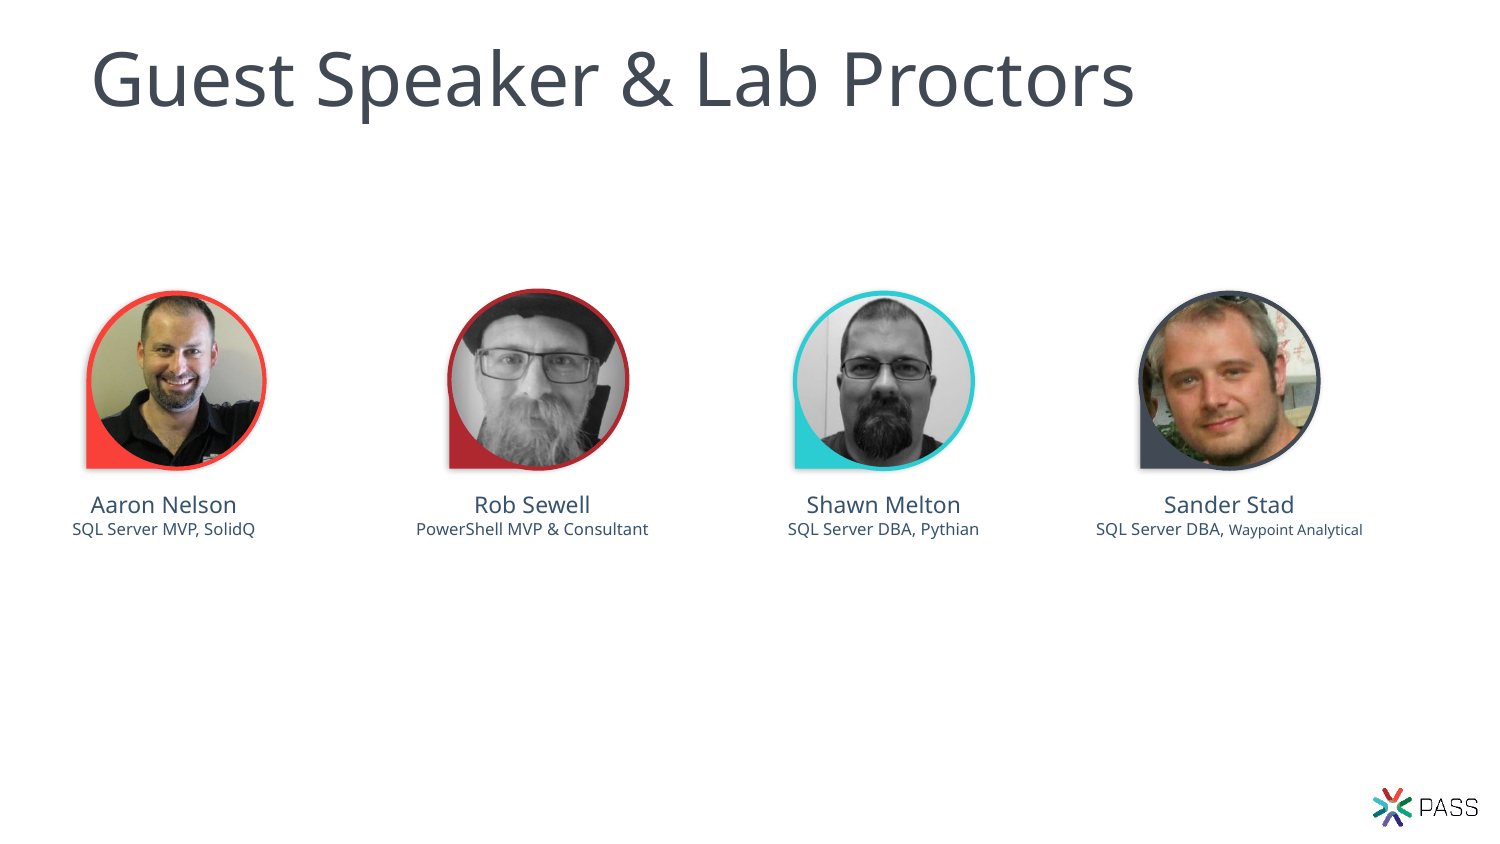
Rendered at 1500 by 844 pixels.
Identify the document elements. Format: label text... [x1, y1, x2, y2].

text_box [1138, 291, 1321, 471]
text_box [447, 288, 630, 471]
text_box [1139, 398, 1211, 470]
text_box Rob Sewell PowerShell MVP & Consultant [401, 483, 664, 546]
text_box [448, 398, 520, 470]
text_box [794, 401, 864, 470]
title Guest Speaker & Lab Proctors [75, 41, 1425, 142]
text_box [792, 291, 975, 472]
text_box Aaron Nelson SQL Server MVP, SolidQ [57, 483, 271, 546]
picture [1371, 785, 1479, 829]
text_box Sander Stad SQL Server DBA, Waypoint Analytical [1081, 483, 1378, 546]
text_box [87, 291, 267, 471]
text_box [85, 289, 208, 470]
text_box Shawn Melton SQL Server DBA, Pythian [773, 483, 995, 546]
